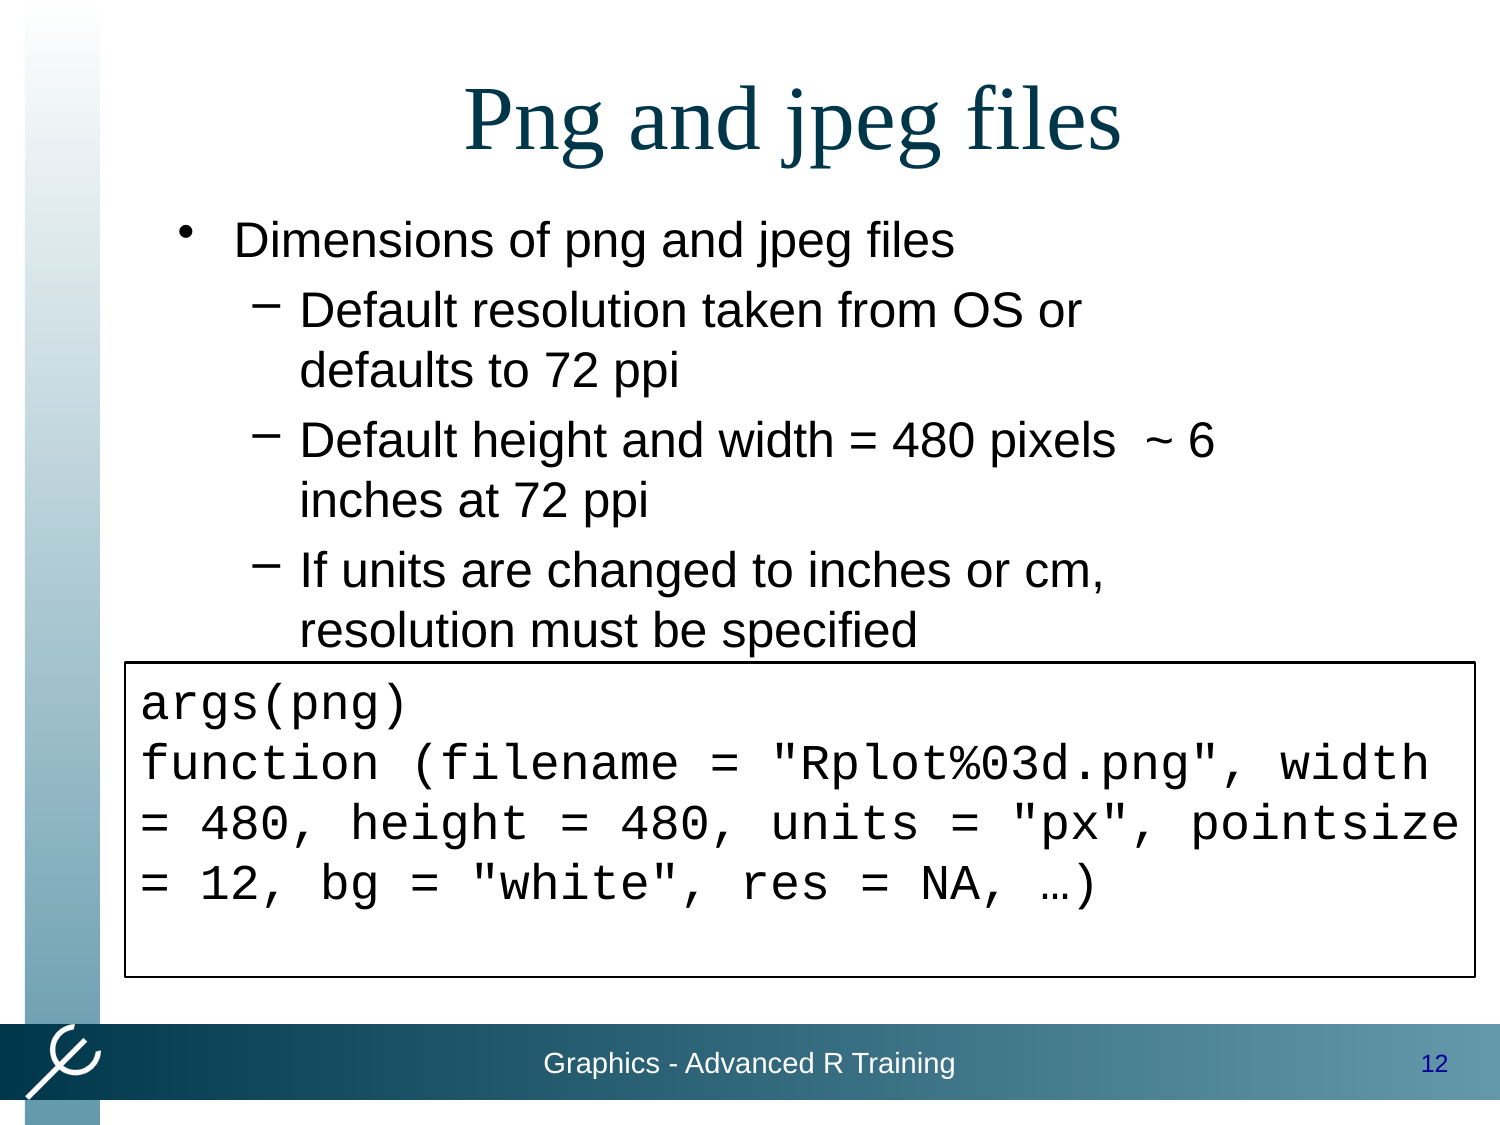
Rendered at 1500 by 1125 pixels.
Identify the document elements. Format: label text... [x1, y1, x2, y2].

title Png and jpeg files [150, 50, 1438, 175]
list Dimensions of png and jpeg files Default resolution taken from OS or defaults to 72 ppi Default height and width = 480 pixels ~ 6 inches at 72 ppi If units are changed to inches or cm, resolution must be specified [162, 200, 1238, 662]
text_box args(png) function (filename = "Rplot%03d.png", width = 480, height = 480, units = "px", pointsize = 12, bg = "white", res = NA, …) [124, 662, 1475, 978]
picture [27, 1024, 101, 1100]
